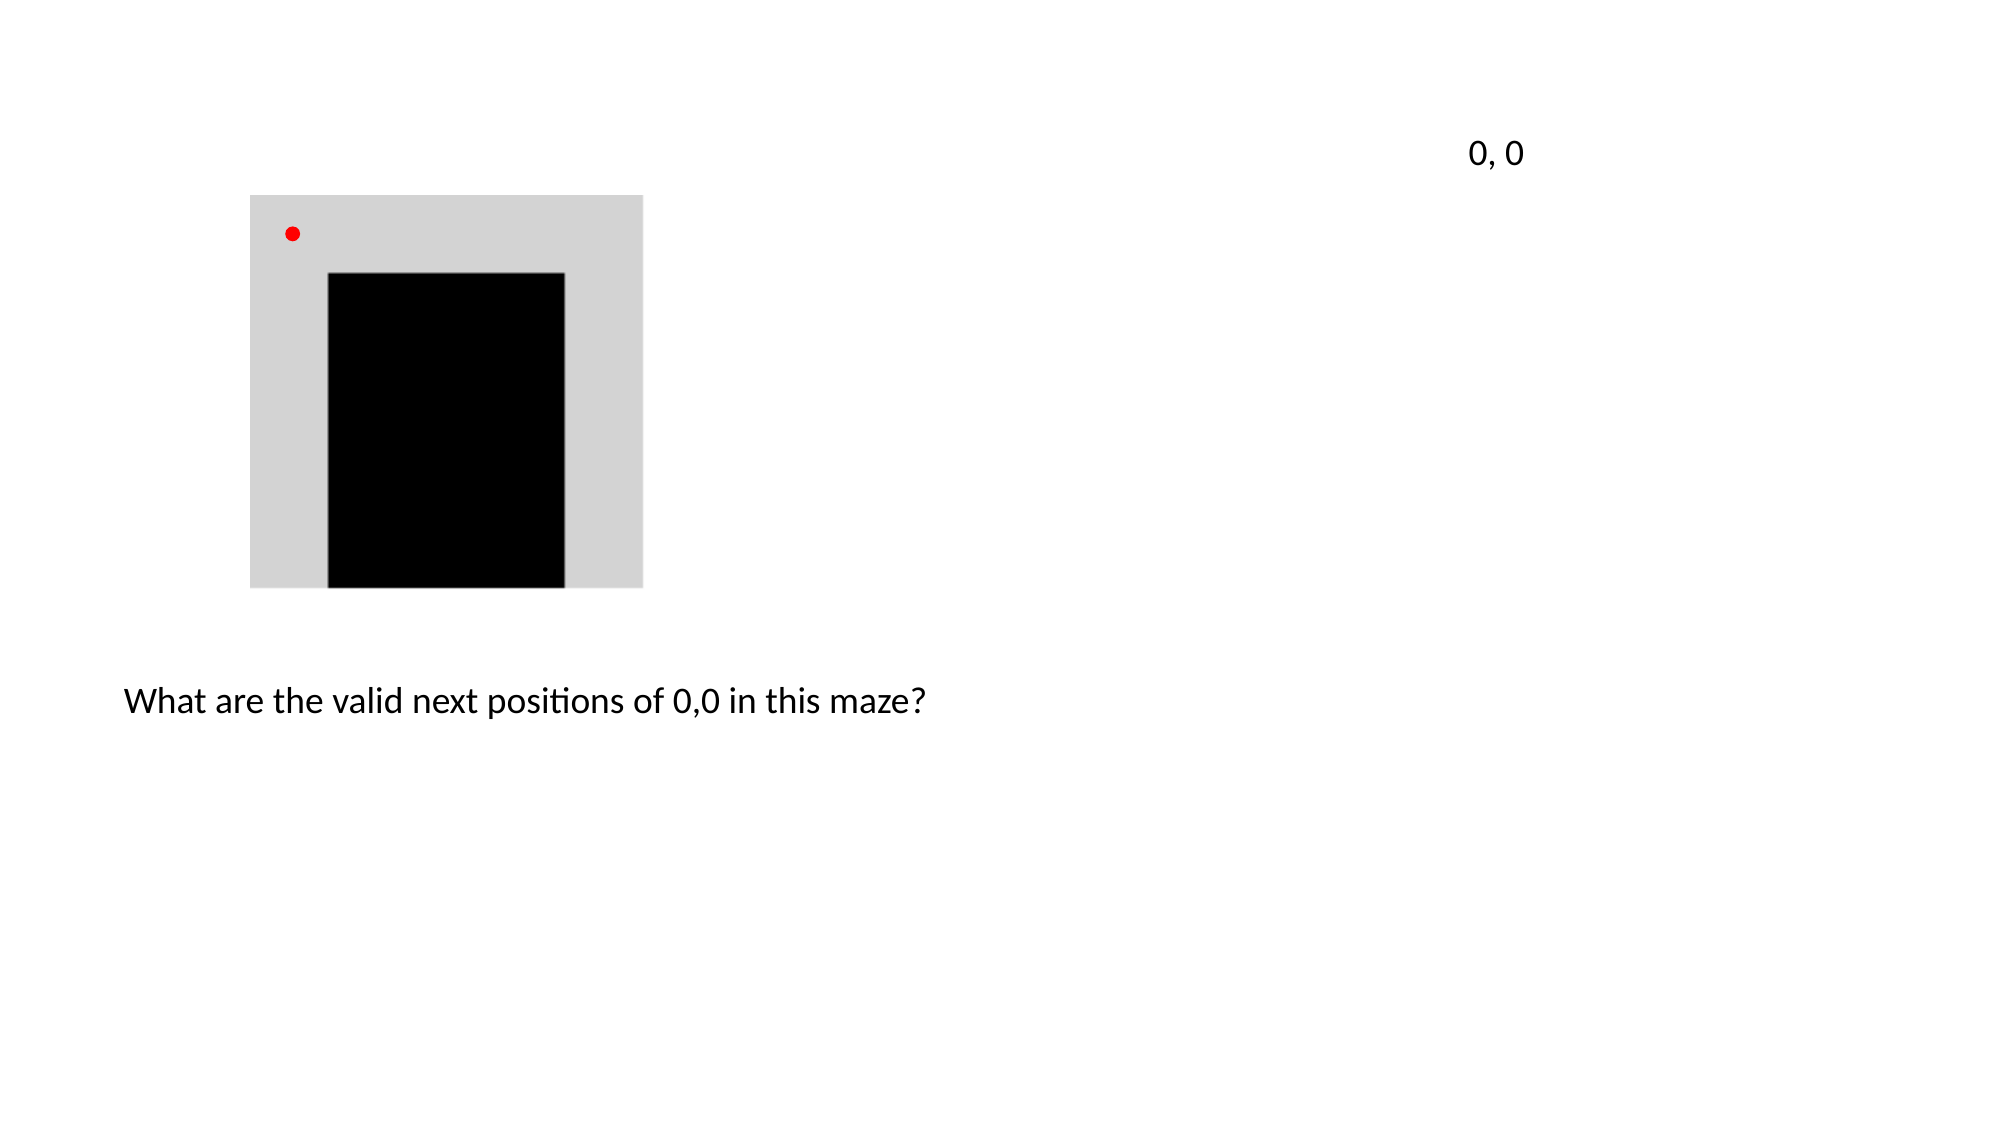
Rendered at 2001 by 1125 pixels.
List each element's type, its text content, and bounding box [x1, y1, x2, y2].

text_box What are the valid next positions of 0,0 in this maze? [108, 668, 1022, 729]
picture [250, 195, 647, 592]
text_box 0, 0 [1443, 120, 1549, 181]
